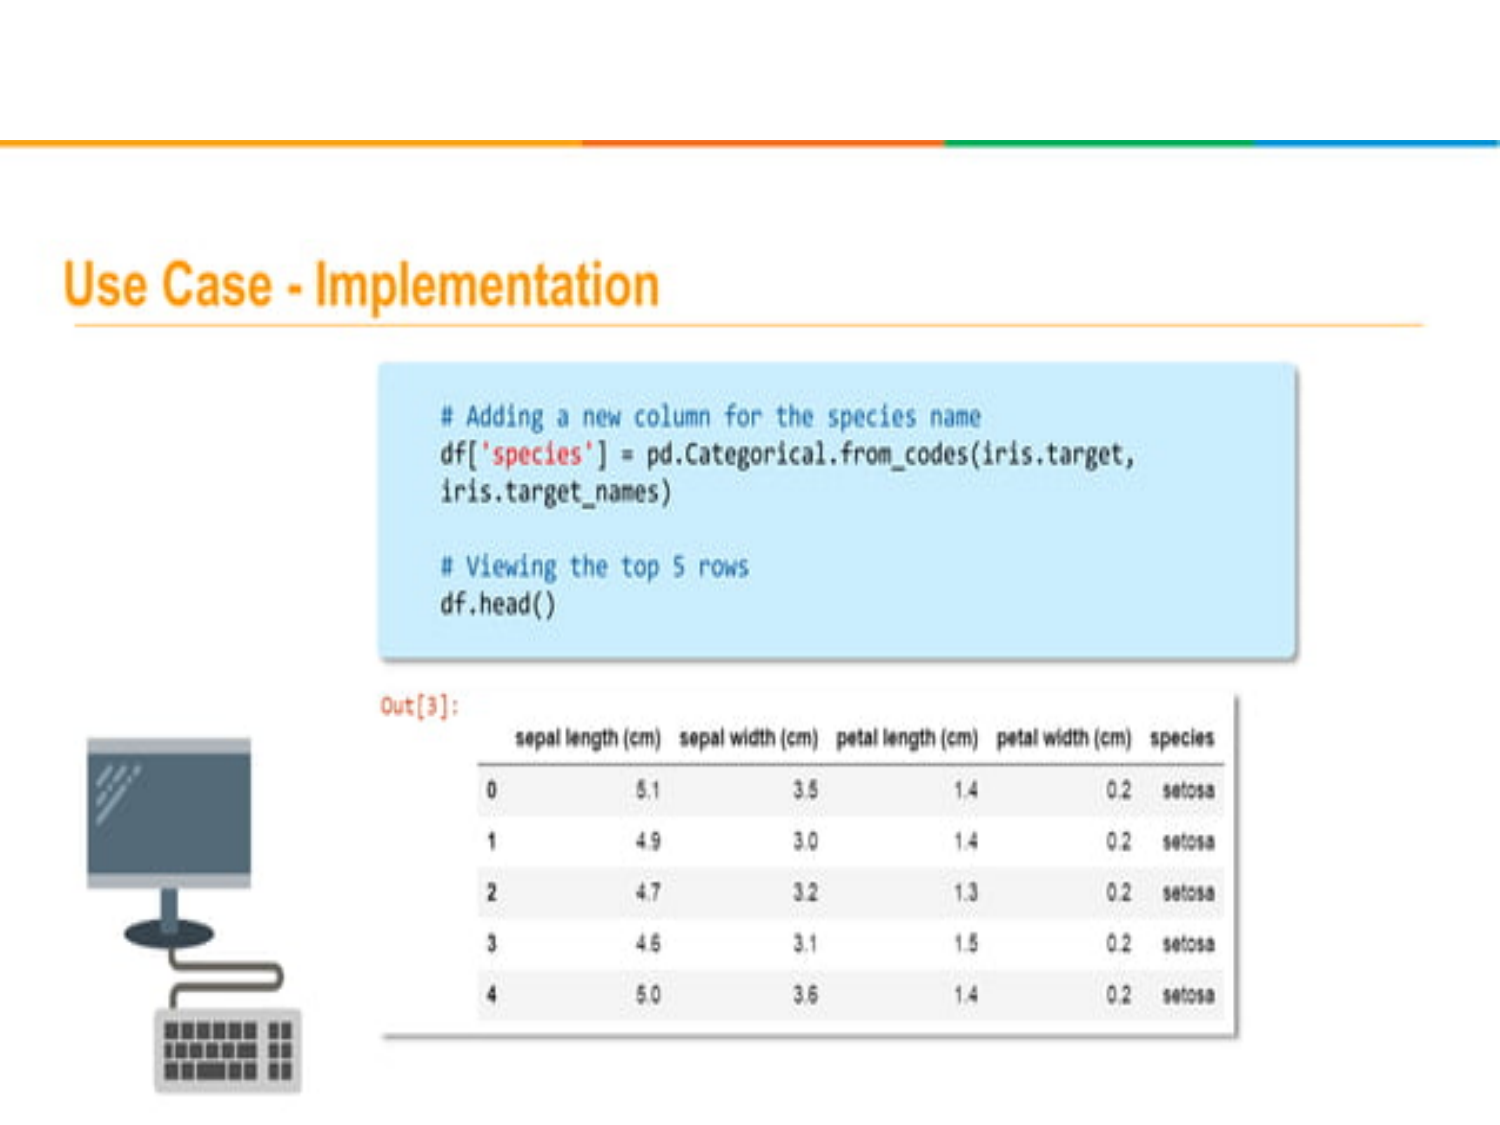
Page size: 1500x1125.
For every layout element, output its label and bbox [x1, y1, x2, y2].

picture [0, 139, 1500, 1125]
